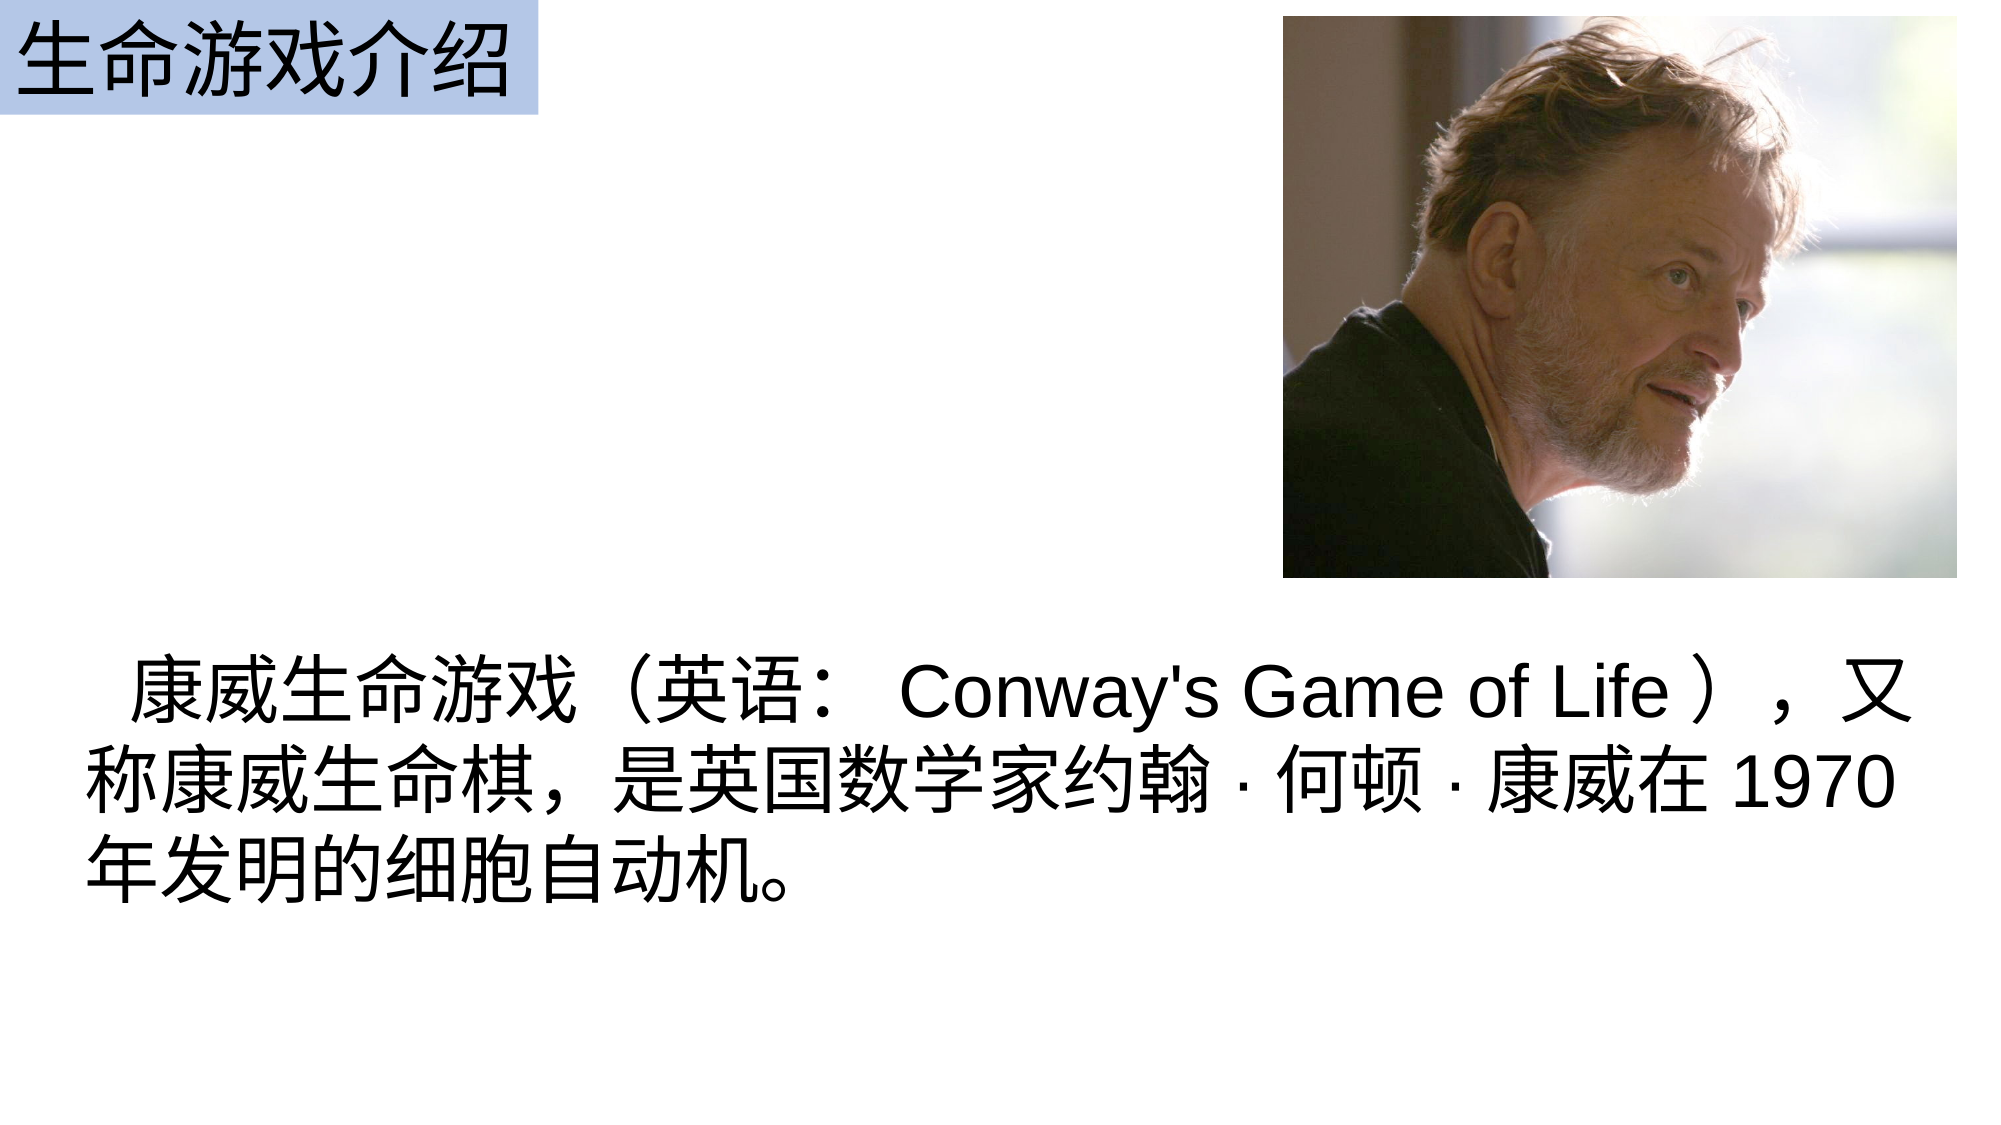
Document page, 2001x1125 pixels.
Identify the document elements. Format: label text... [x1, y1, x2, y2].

text_box 生命游戏介绍 [0, 0, 539, 115]
text_box 康威生命游戏（英语：Conway's Game of Life），又称康威生命棋，是英国数学家约翰·何顿·康威在1970年发明的细胞自动机。 [70, 635, 1930, 921]
picture [1283, 16, 1957, 578]
